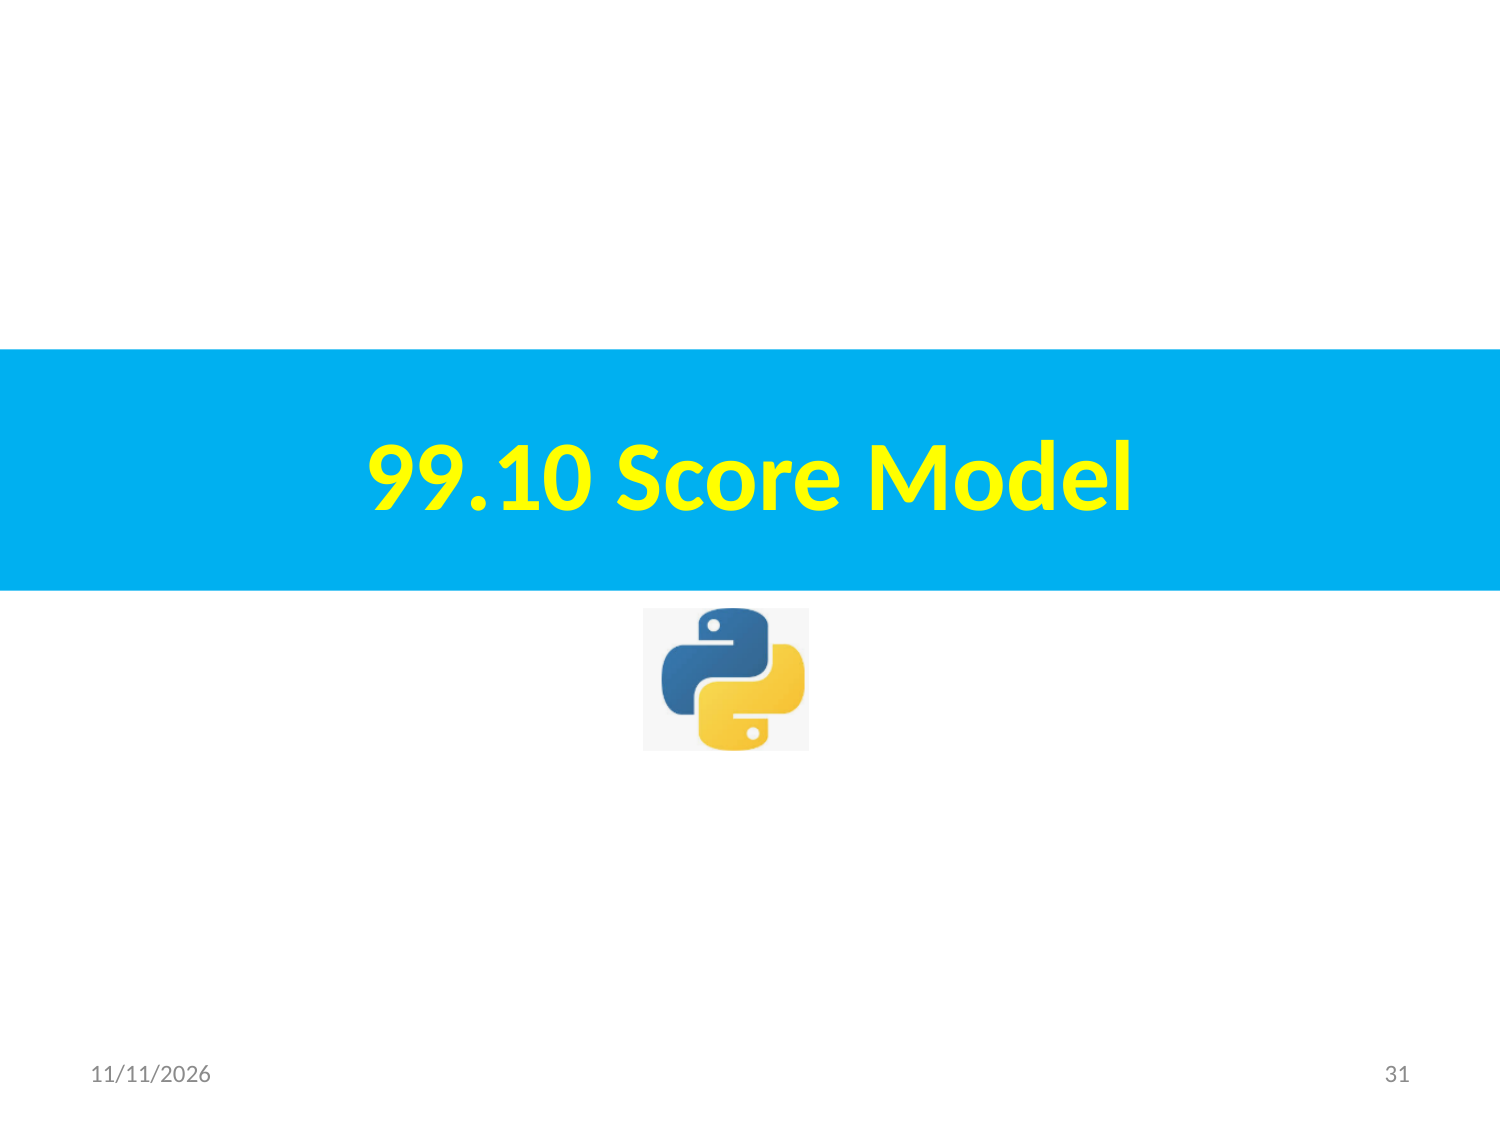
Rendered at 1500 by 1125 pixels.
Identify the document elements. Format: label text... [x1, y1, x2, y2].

title 99.10 Score Model [0, 349, 1500, 591]
picture [643, 606, 809, 752]
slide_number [75, 1042, 425, 1103]
slide_number 31 [1074, 1042, 1425, 1103]
